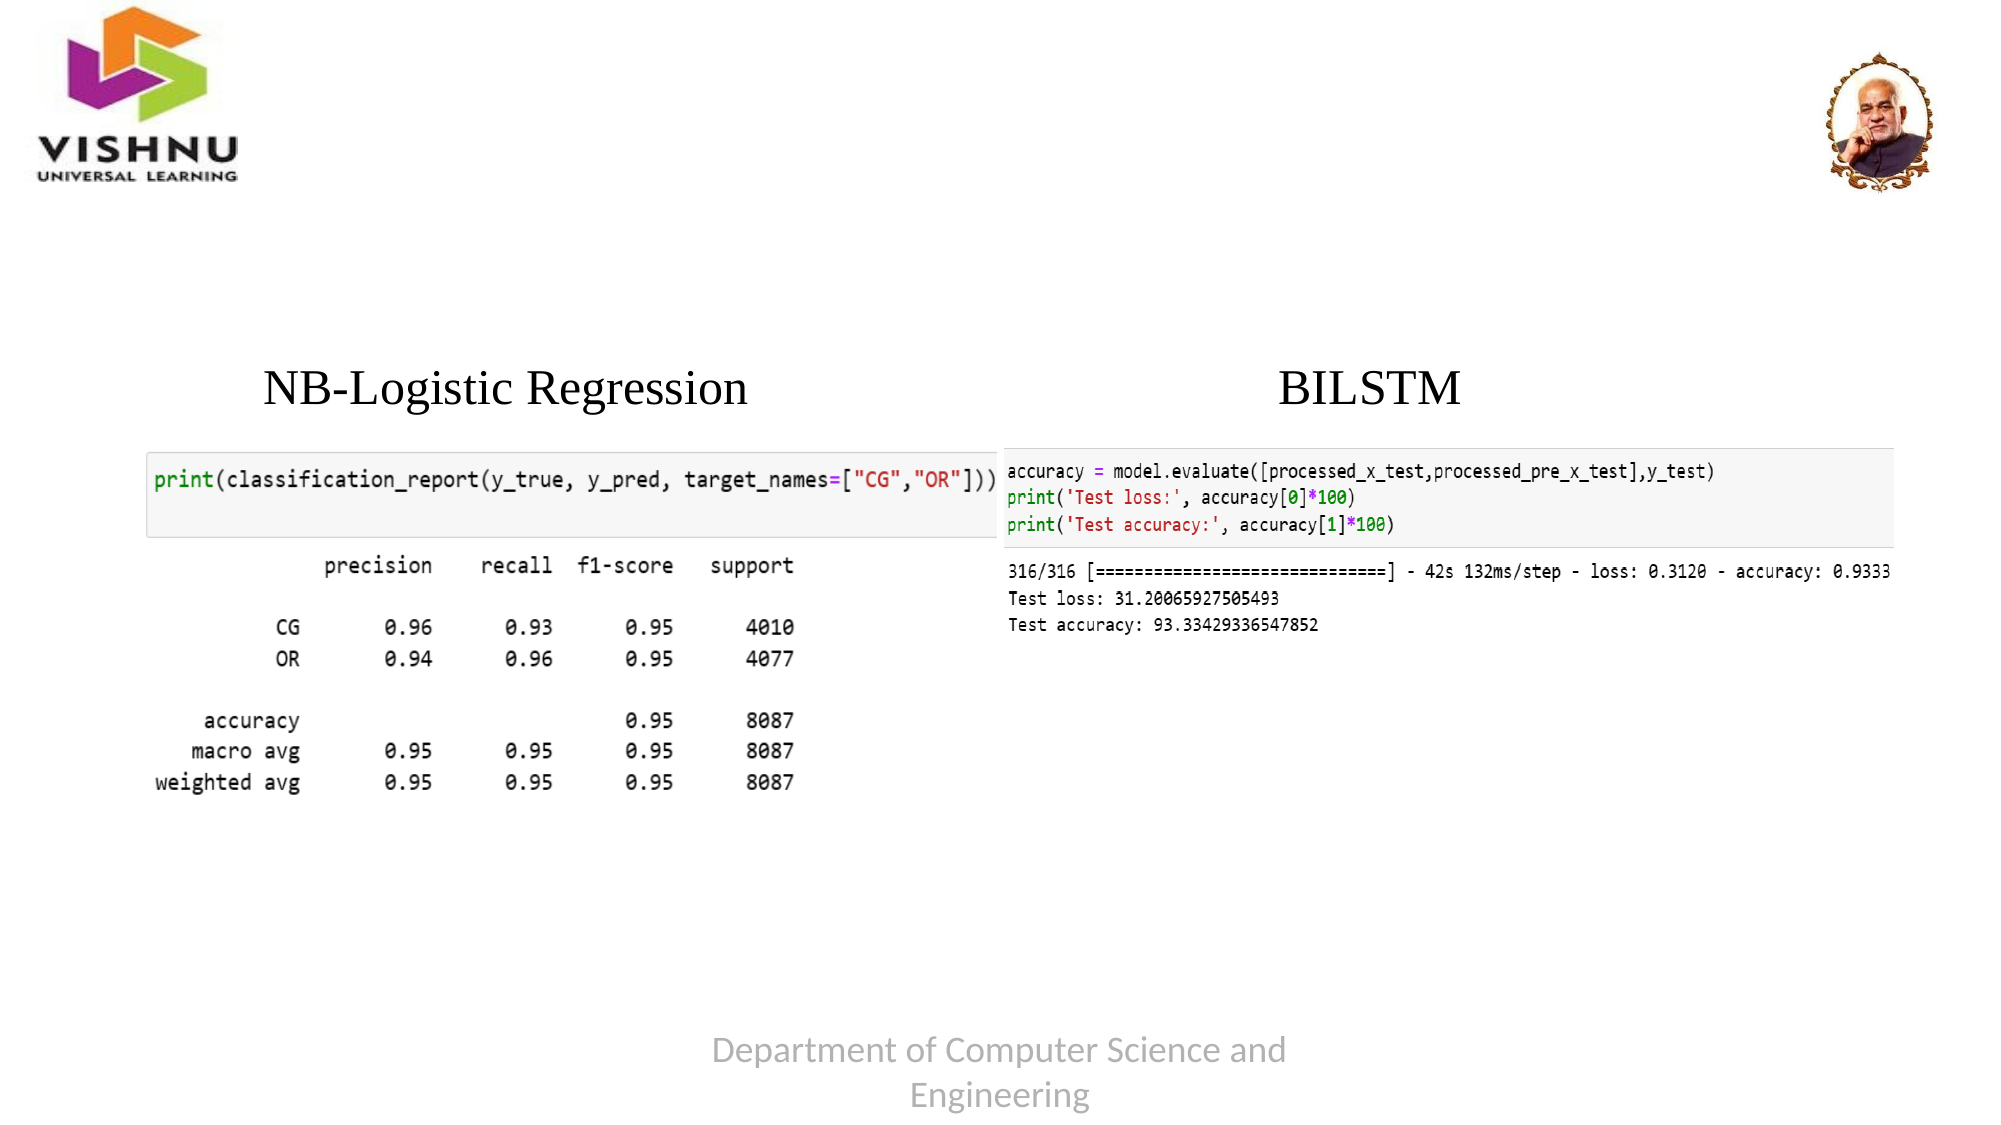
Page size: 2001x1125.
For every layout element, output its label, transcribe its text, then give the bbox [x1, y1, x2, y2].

picture [1819, 45, 1942, 197]
text_box NB-Logistic Regression [248, 347, 838, 423]
list [106, 347, 1894, 986]
footer Department of Computer Science and Engineering [680, 1024, 1320, 1071]
picture [140, 446, 997, 813]
text_box BILSTM [1263, 347, 1526, 423]
picture [1003, 447, 1894, 642]
picture [24, 0, 238, 182]
